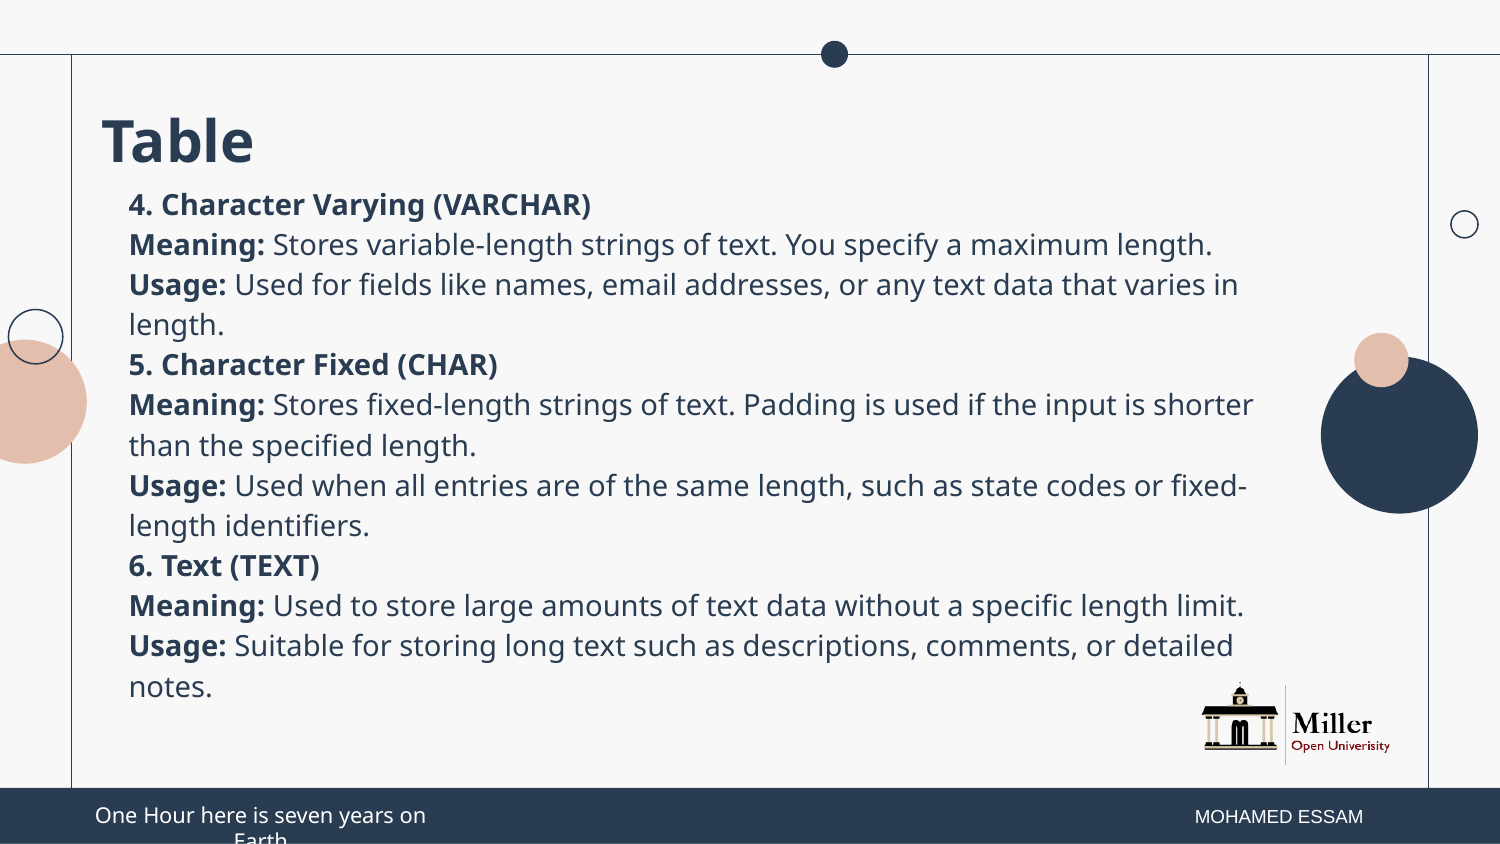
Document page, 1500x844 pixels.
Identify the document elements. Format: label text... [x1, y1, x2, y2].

picture [1201, 680, 1390, 765]
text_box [1320, 332, 1479, 514]
text_box One Hour here is seven years on Earth [65, 794, 457, 844]
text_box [0, 309, 88, 464]
text_box MOHAMED ESSAM [1163, 796, 1395, 835]
list 4. Character Varying (VARCHAR) Meaning: Stores variable-length strings of text. You specify a maximum length. Usage: Used for fields like names, email addresses, or any text data that varies in length. 5. Character Fixed (CHAR) Meaning: Stores fixed-length strings of text. Padding is used if the input is shorter than the specified length. Usage: Used when all entries are of the same length, such as state codes or fixed-length identifiers. 6. Text (TEXT) Meaning: Used to store large amounts of text data without a specific length limit. Usage: Suitable for storing long text such as descriptions, comments, or detailed notes. [90, 165, 1327, 392]
text_box [0, 787, 1500, 844]
title Table [86, 89, 1425, 184]
